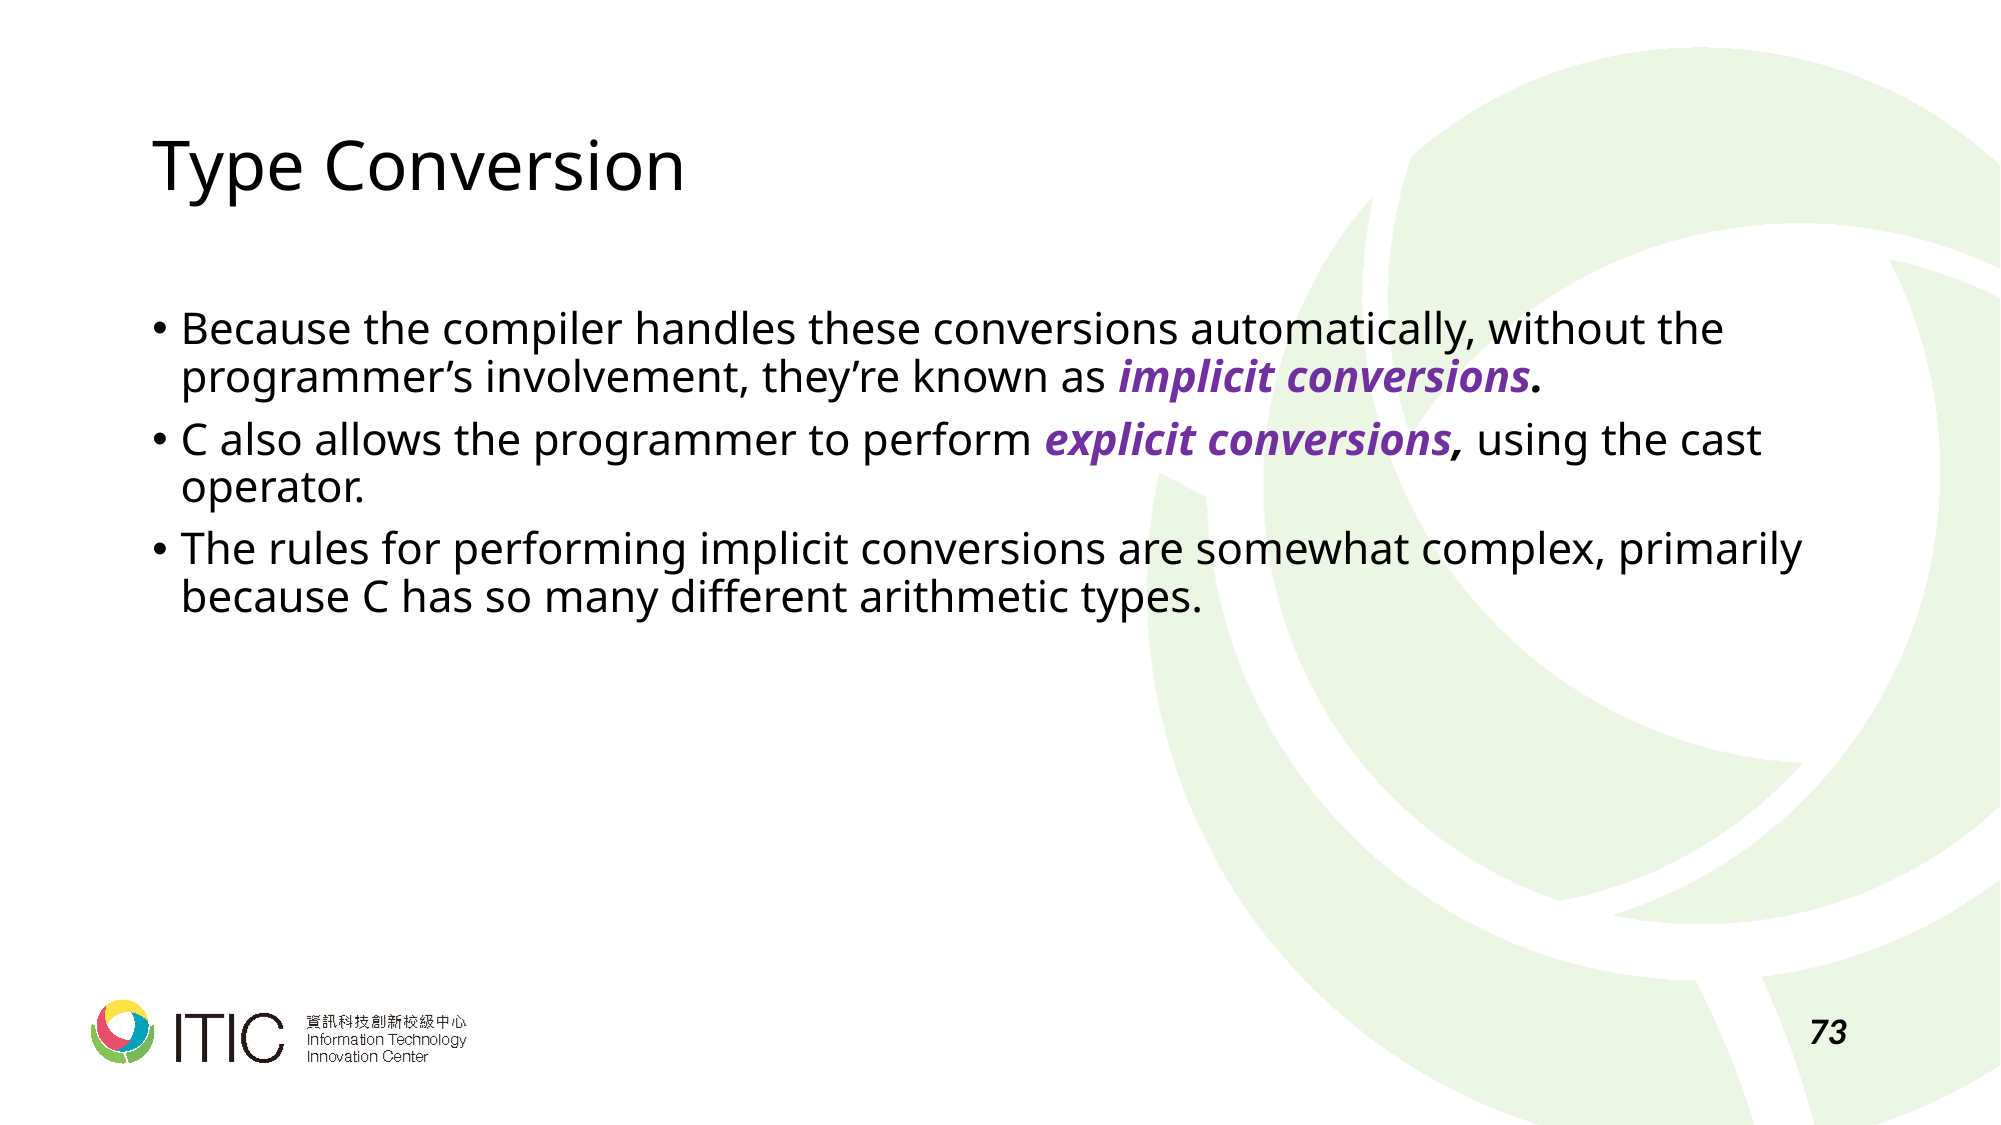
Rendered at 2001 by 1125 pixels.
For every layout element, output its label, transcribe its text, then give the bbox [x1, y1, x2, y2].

title Type Conversion [137, 59, 1863, 278]
picture [0, 0, 2001, 1125]
list Because the compiler handles these conversions automatically, without the programmer’s involvement, they’re known as implicit conversions. C also allows the programmer to perform explicit conversions, using the cast operator. The rules for performing implicit conversions are somewhat complex, primarily because C has so many different arithmetic types. [137, 299, 1863, 1014]
